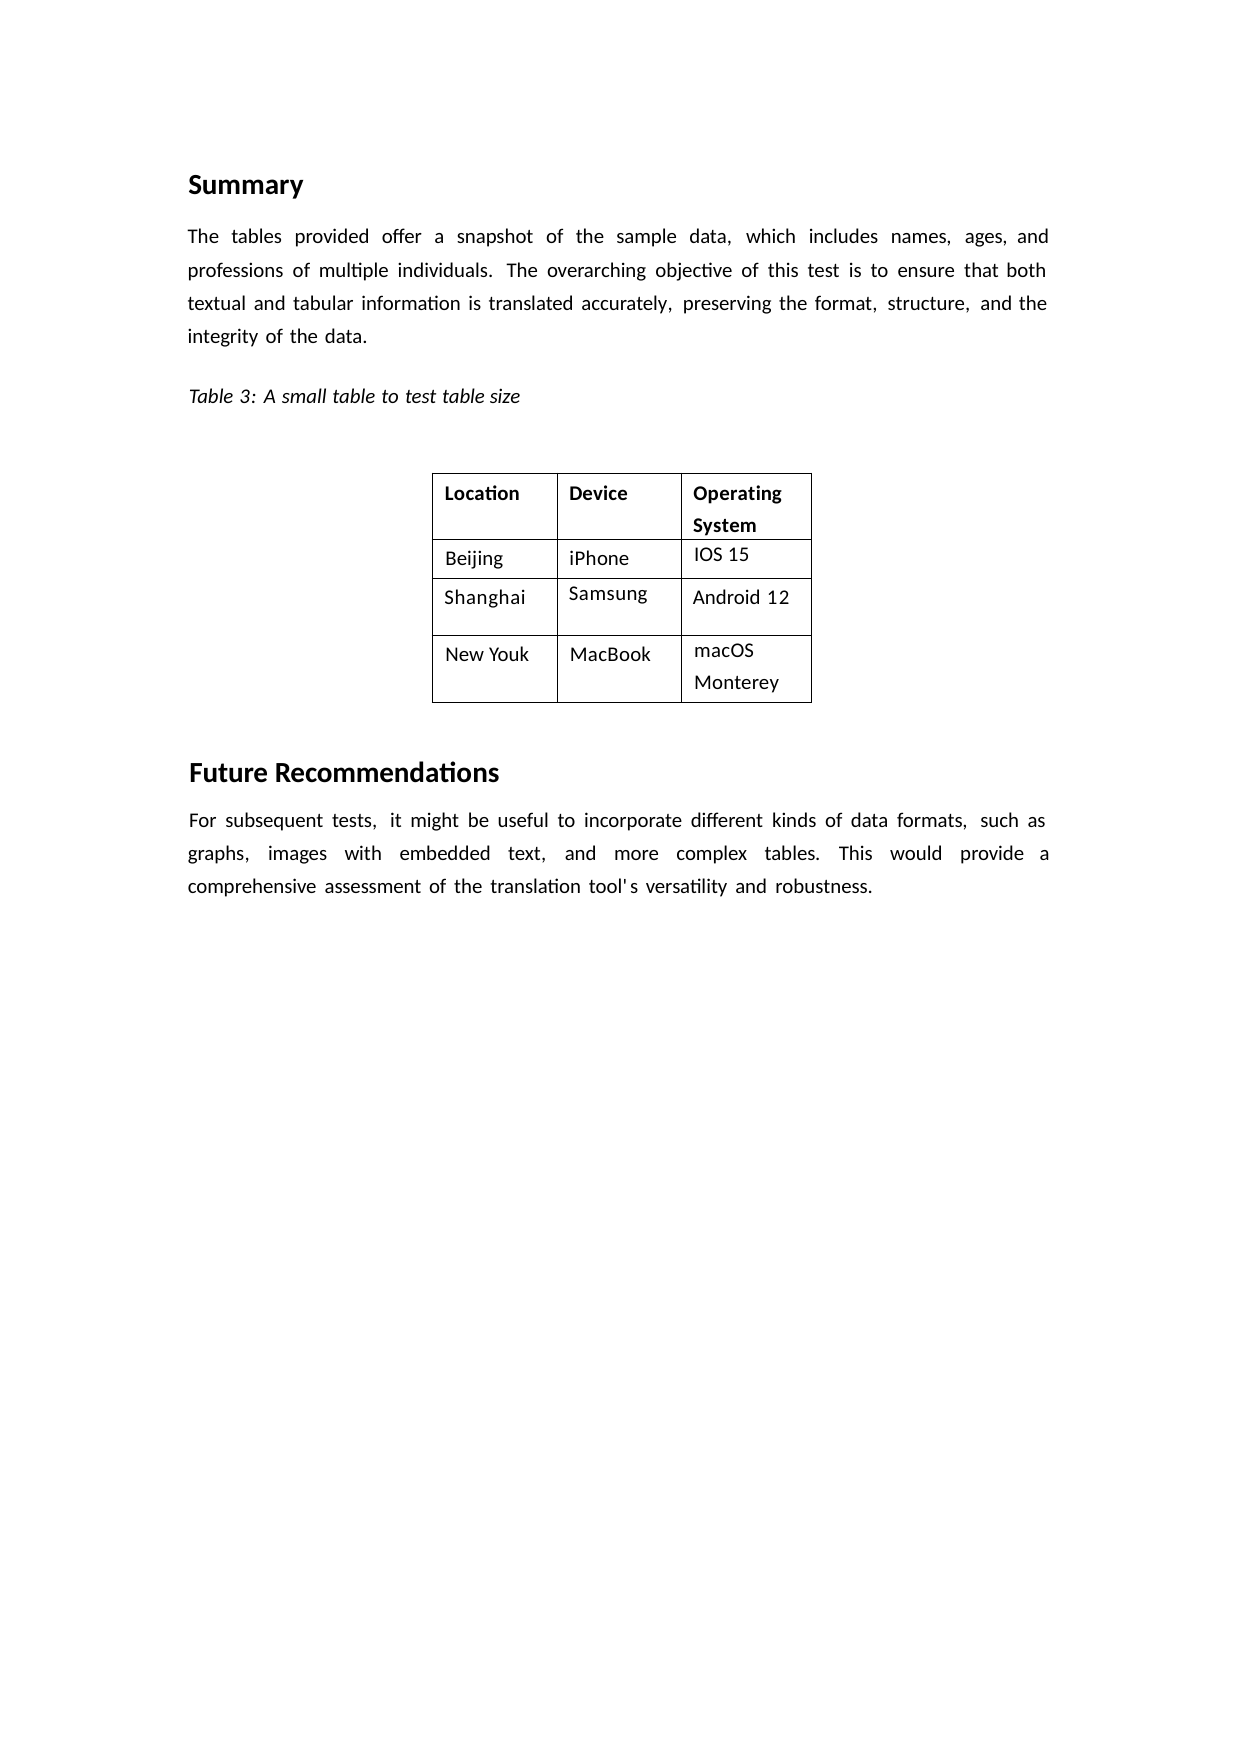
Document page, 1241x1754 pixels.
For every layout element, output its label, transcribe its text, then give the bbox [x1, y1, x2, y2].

table_cell MacBook [558, 636, 681, 702]
table_header Operating System [682, 474, 811, 539]
table_cell Beijing [433, 540, 557, 578]
table_header Device [558, 474, 681, 539]
text_box Future Recommendations For subsequent tests, it might be useful to incorporate different kinds of data formats, such as graphs, images with embedded text, and more complex tables. This would provide a comprehensive assessment of the translation tool's versatility and robustness. [185, 745, 1055, 899]
table_cell New Youk [433, 636, 557, 702]
table_cell IOS 15 [682, 540, 811, 578]
table_header Location [433, 474, 557, 539]
table_cell iPhone [558, 540, 681, 578]
text_box Summary The tables provided offer a snapshot of the sample data, which includes names, ages, and professions of multiple individuals. The overarching objective of this test is to ensure that both textual and tabular information is translated accurately, preserving the format, structure, and the integrity of the data. Table 3: A small table to test table size [185, 171, 1055, 410]
table_cell Shanghai [433, 579, 557, 635]
table_cell Android 12 [682, 579, 811, 635]
table_cell macOS Monterey [682, 636, 811, 702]
table_cell Samsung [558, 579, 681, 635]
